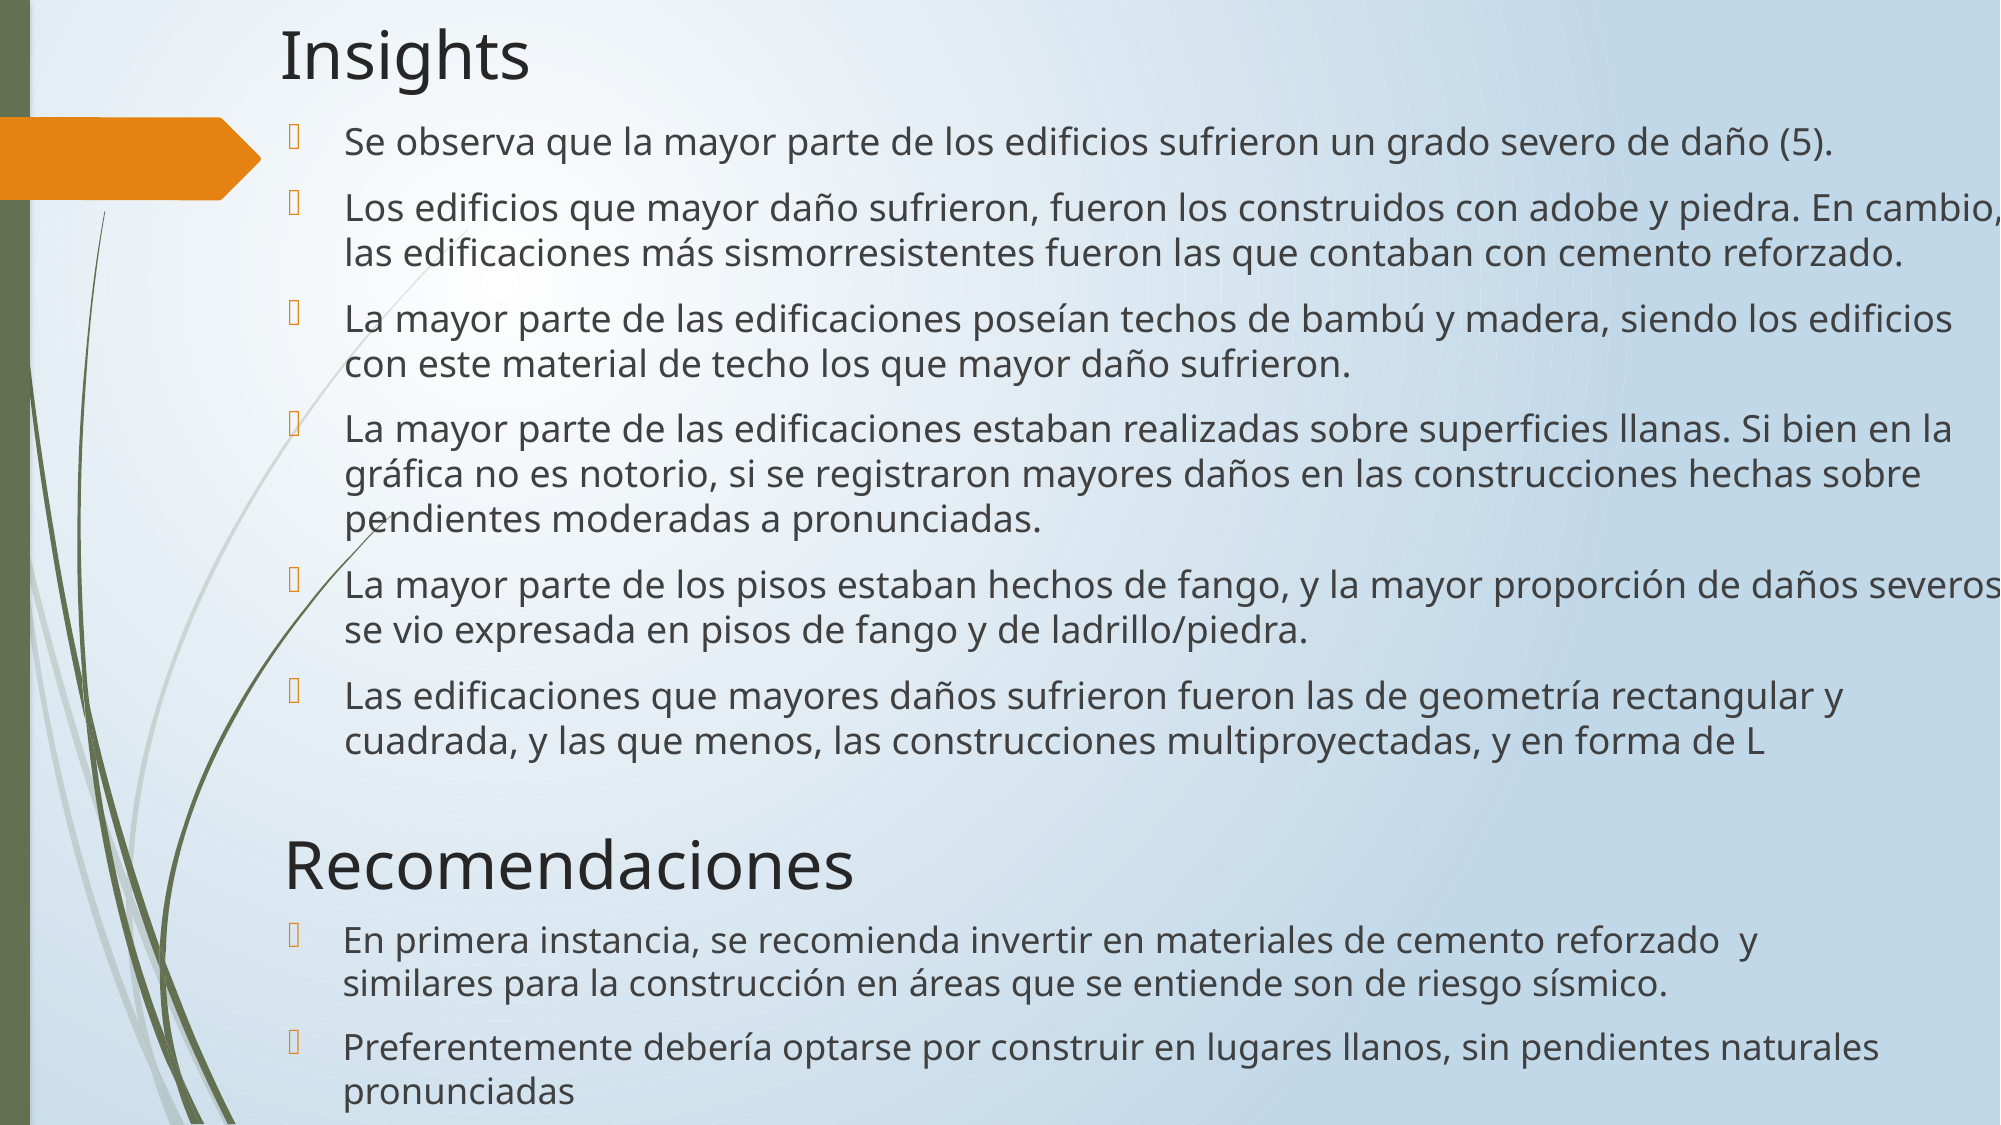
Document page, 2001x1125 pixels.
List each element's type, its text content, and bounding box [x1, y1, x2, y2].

list Se observa que la mayor parte de los edificios sufrieron un grado severo de daño (5). Los edificios que mayor daño sufrieron, fueron los construidos con adobe y piedra. En cambio, las edificaciones más sismorresistentes fueron las que contaban con cemento reforzado. La mayor parte de las edificaciones poseían techos de bambú y madera, siendo los edificios con este material de techo los que mayor daño sufrieron. La mayor parte de las edificaciones estaban realizadas sobre superficies llanas. Si bien en la gráfica no es notorio, si se registraron mayores daños en las construcciones hechas sobre pendientes moderadas a pronunciadas. La mayor parte de los pisos estaban hechos de fango, y la mayor proporción de daños severos se vio expresada en pisos de fango y de ladrillo/piedra. Las edificaciones que mayores daños sufrieron fueron las de geometría rectangular y cuadrada, y las que menos, las construcciones multiproyectadas, y en forma de L [272, 110, 2000, 730]
text_box En primera instancia, se recomienda invertir en materiales de cemento reforzado y similares para la construcción en áreas que se entiende son de riesgo sísmico. Preferentemente debería optarse por construir en lugares llanos, sin pendientes naturales pronunciadas [272, 909, 1907, 1120]
title Insights [265, 5, 1728, 216]
text_box Recomendaciones [269, 814, 1731, 1026]
